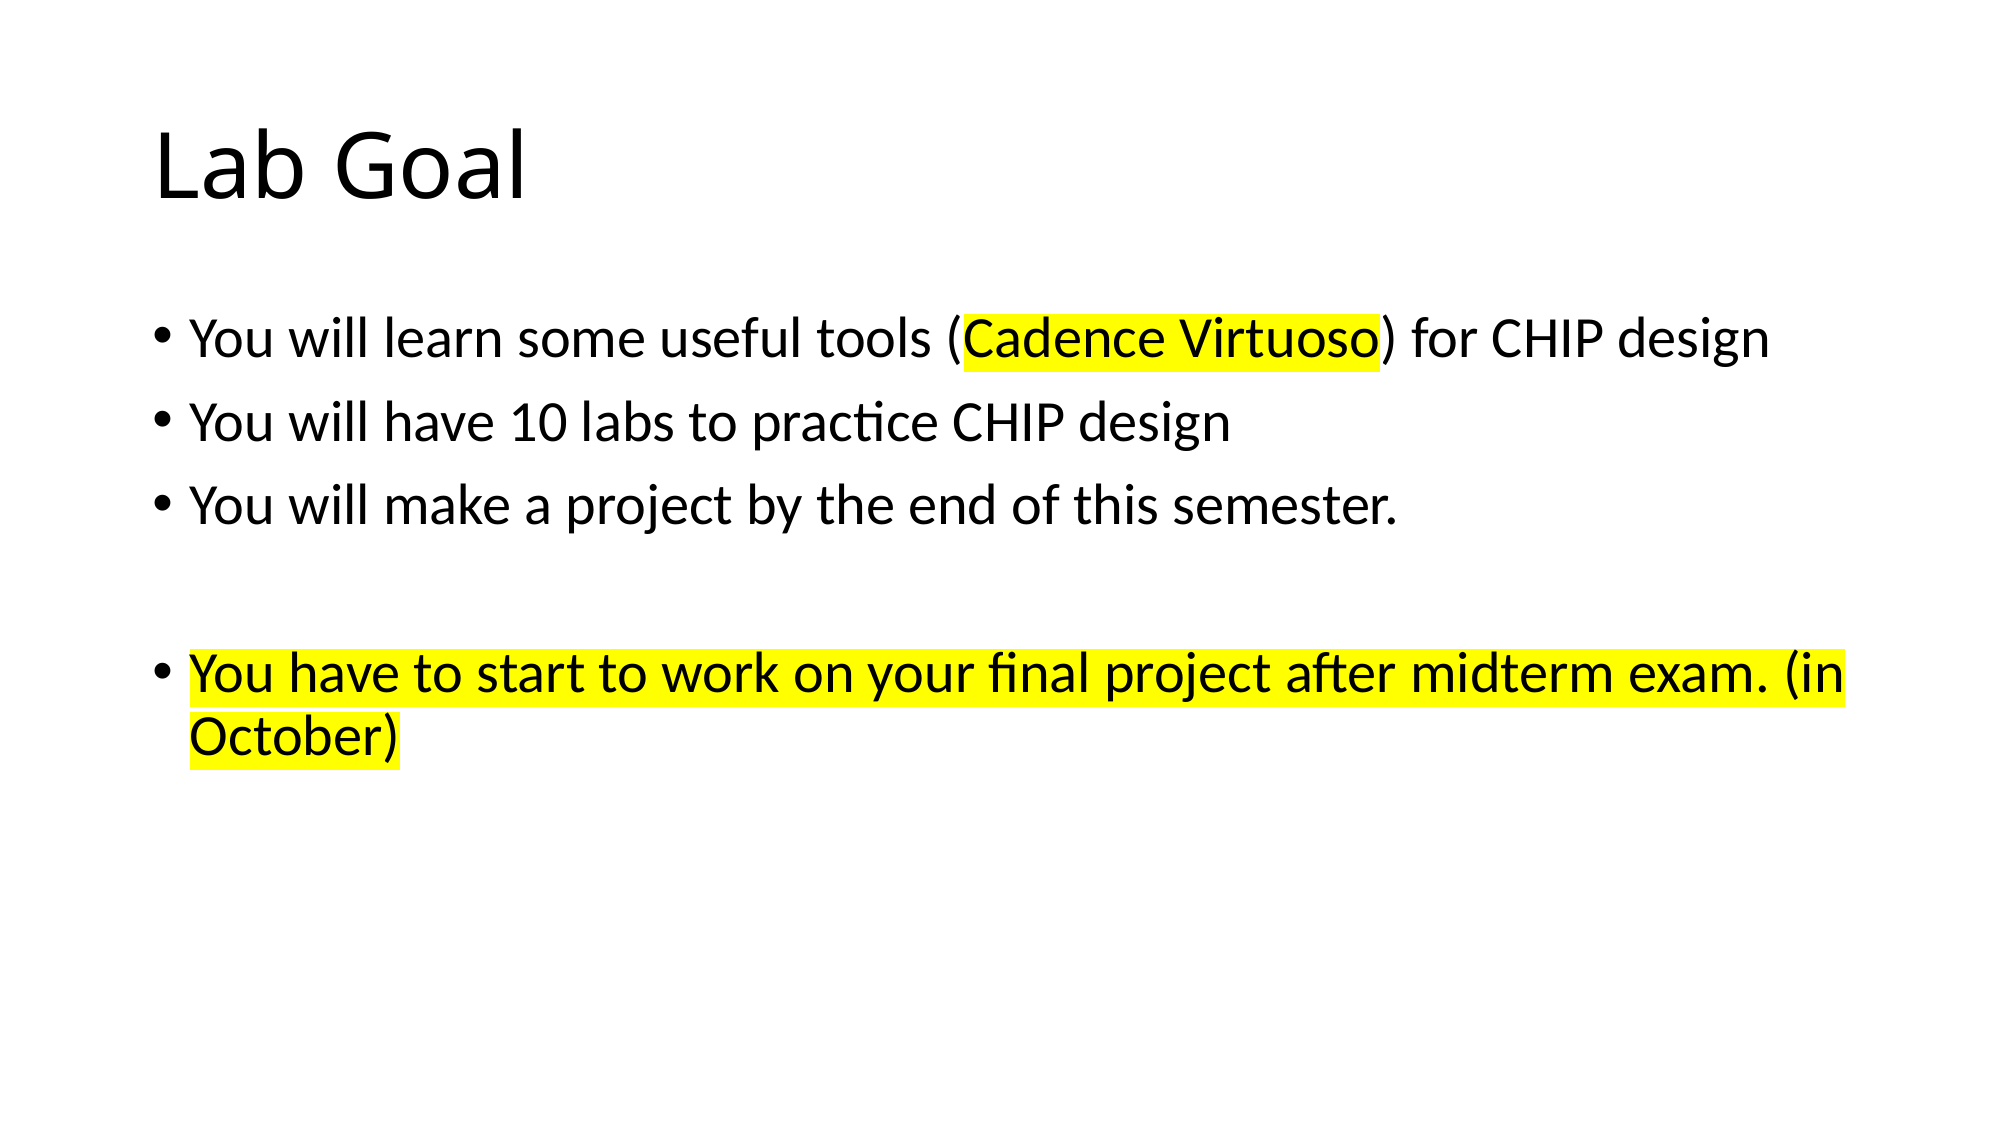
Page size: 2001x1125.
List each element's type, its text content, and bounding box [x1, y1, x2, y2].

title Lab Goal [137, 59, 1863, 278]
list You will learn some useful tools (Cadence Virtuoso) for CHIP design You will have 10 labs to practice CHIP design You will make a project by the end of this semester. You have to start to work on your final project after midterm exam. (in October) [137, 299, 1863, 1014]
